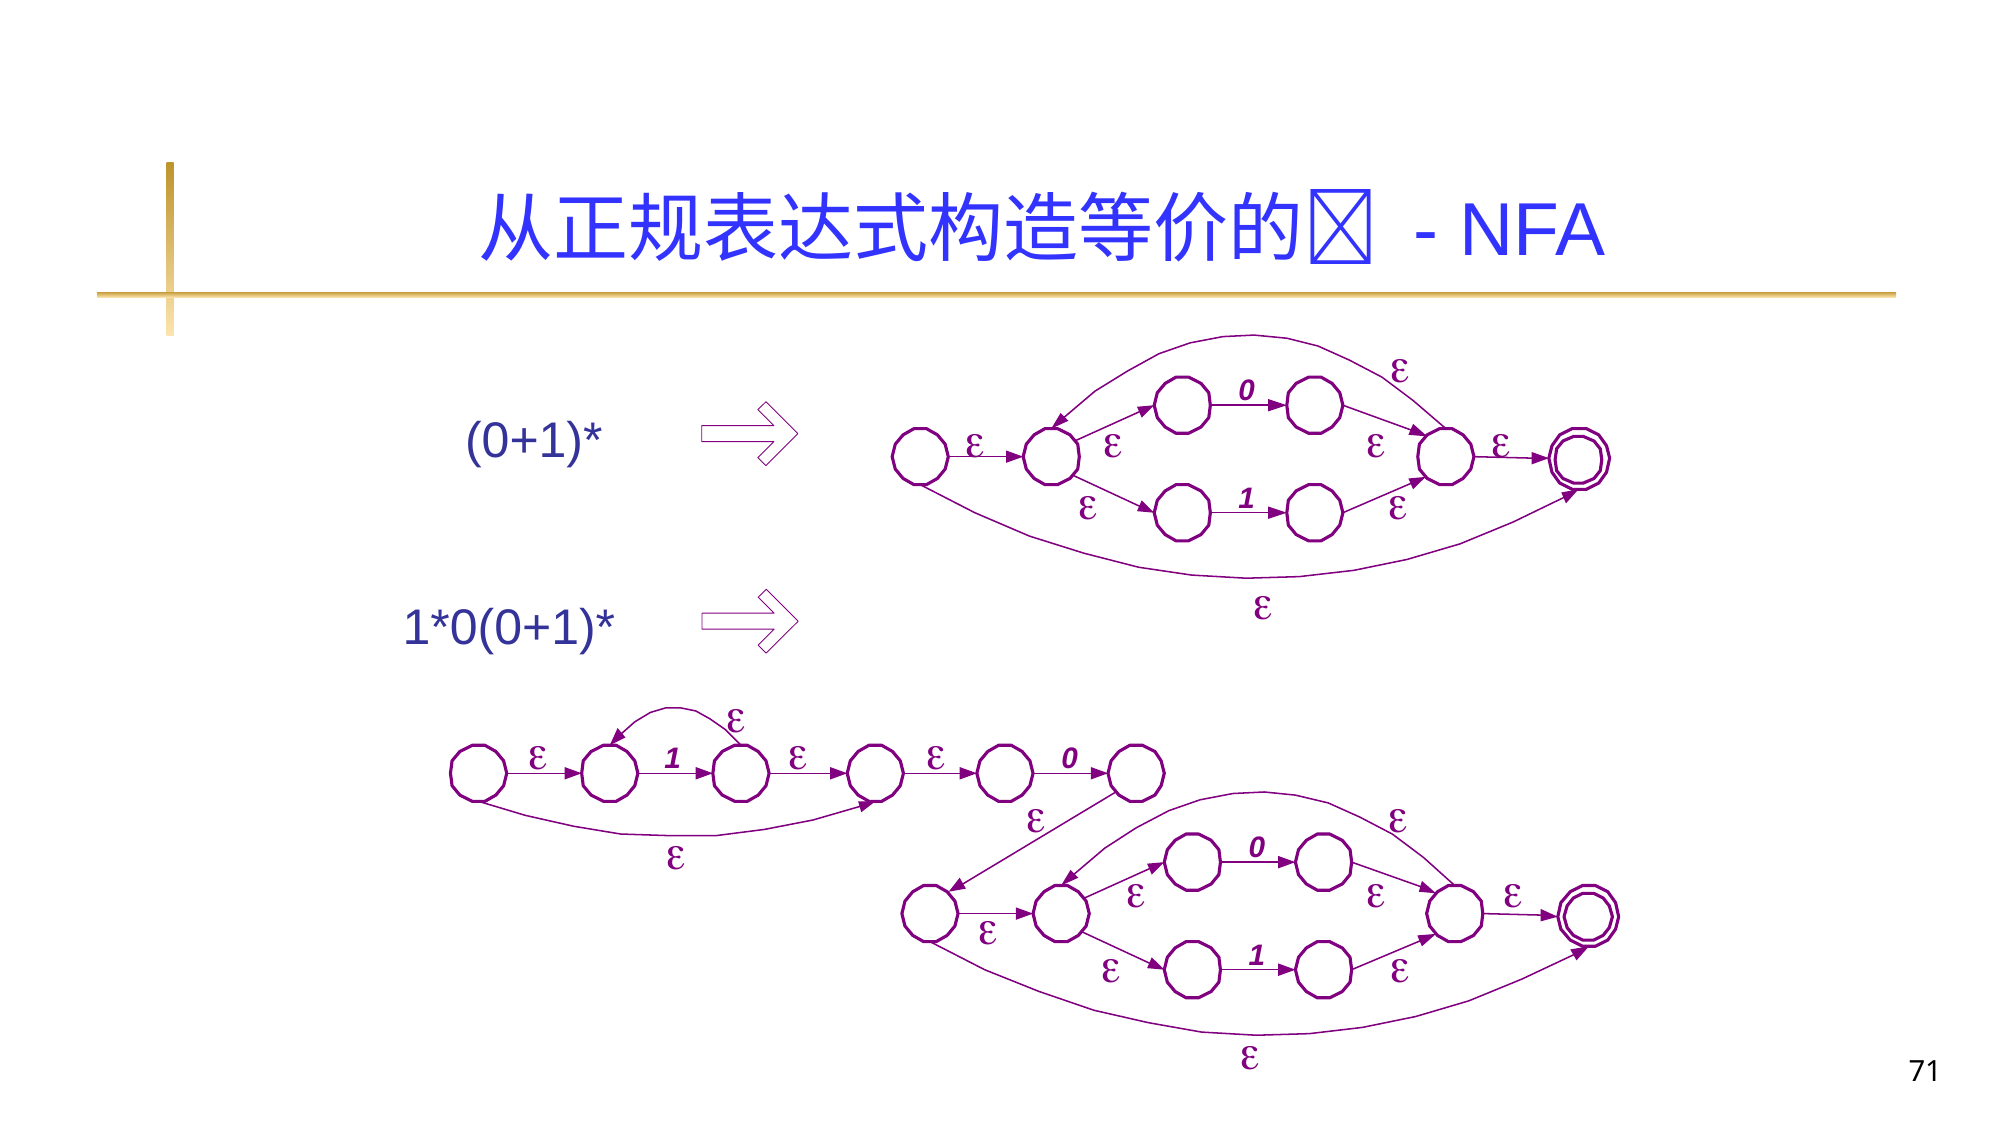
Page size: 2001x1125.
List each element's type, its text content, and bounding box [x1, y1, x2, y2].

slide_number 71 [1540, 1023, 1958, 1100]
text_box 从正规表达式构造等价的 - NFA [385, 125, 1699, 279]
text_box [387, 587, 1626, 1088]
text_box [449, 314, 1615, 585]
